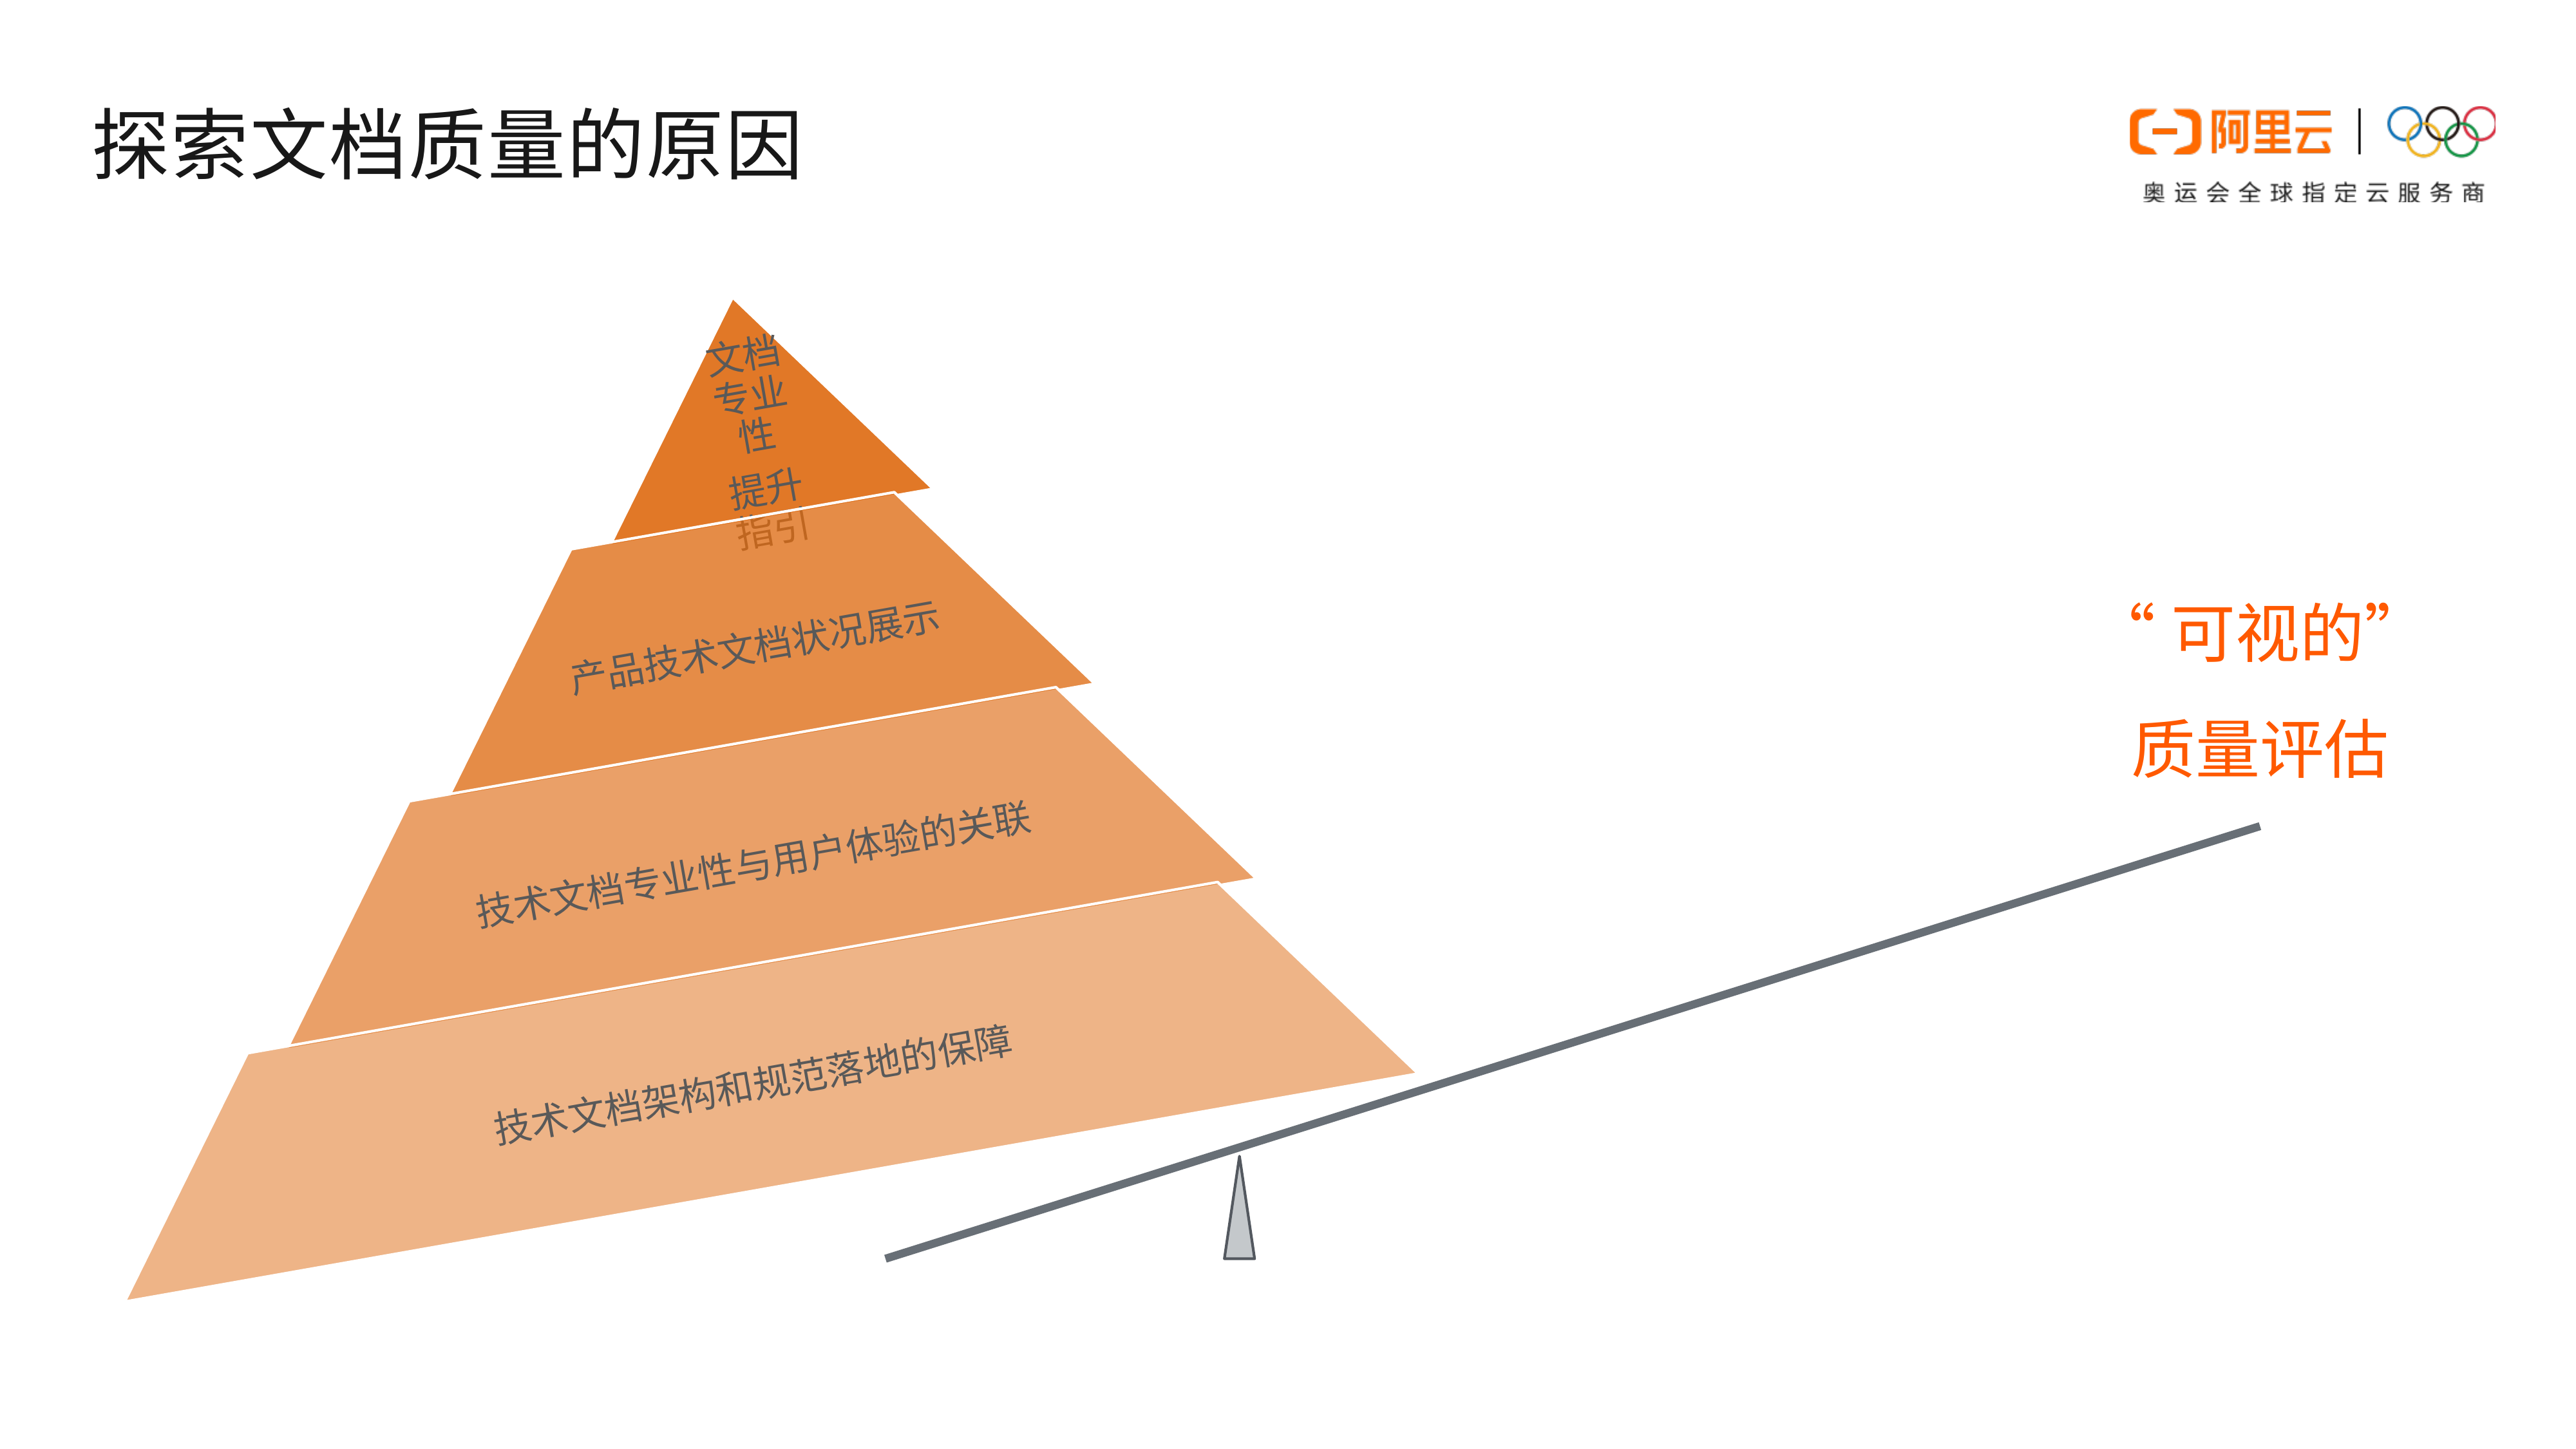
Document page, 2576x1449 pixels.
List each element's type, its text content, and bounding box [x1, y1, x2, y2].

text_box “可视的” 质量评估 [2038, 548, 2482, 792]
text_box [885, 826, 2260, 1259]
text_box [95, 295, 1409, 1190]
text_box 探索文档质量的原因 [86, 71, 810, 194]
